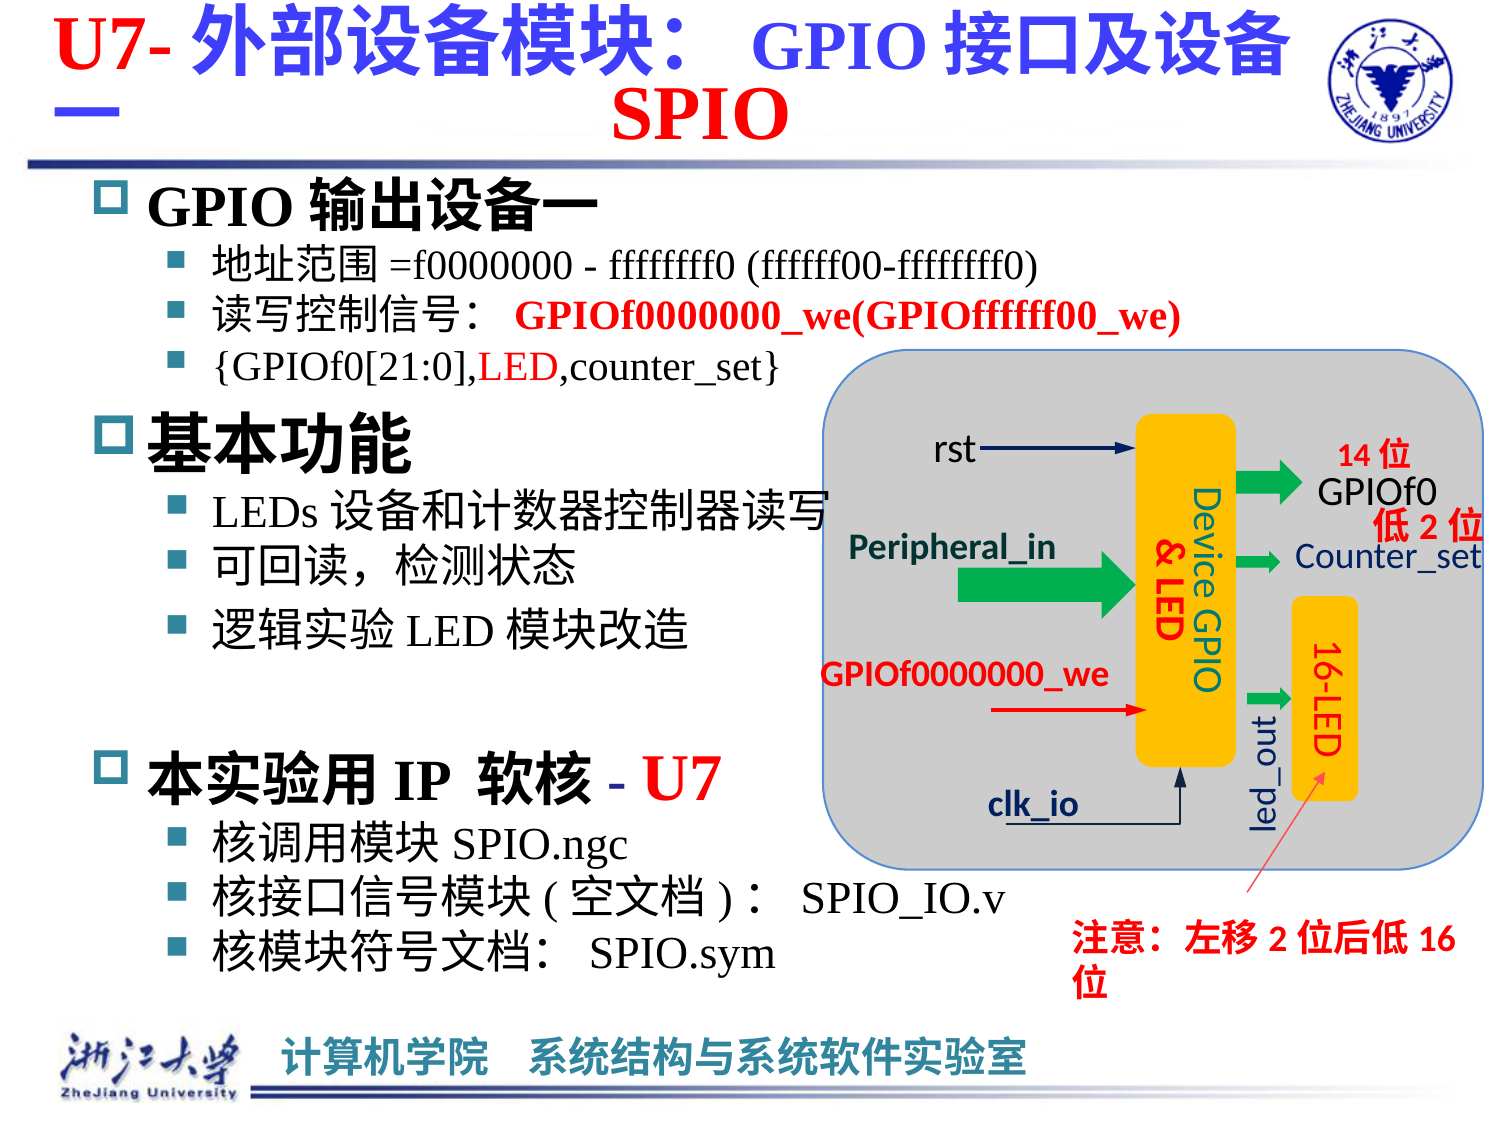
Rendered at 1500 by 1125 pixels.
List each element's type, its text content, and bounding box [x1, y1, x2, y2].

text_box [812, 349, 1500, 870]
picture [7, 0, 1493, 1125]
title U7-外部设备模块：GPIO接口及设备一 SPIO [37, 7, 1329, 164]
text_box 注意：左移2位后低16位 [1057, 906, 1489, 1012]
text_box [1246, 771, 1326, 893]
list GPIO输出设备一 地址范围=f0000000 - ffffffff0 (ffffff00-ffffffff0) 读写控制信号：GPIOf0000000_we(GPIOffffff00_we) {GPIOf0[21:0],LED,counter_set} 基本功能 LEDs设备和计数器控制器读写 可回读，检测状态 逻辑实验LED模块改造 本实验用IP 软核- U7 核调用模块SPIO.ngc 核接口信号模块(空文档)：SPIO_IO.v 核模块符号文档：SPIO.sym [75, 160, 1425, 1083]
